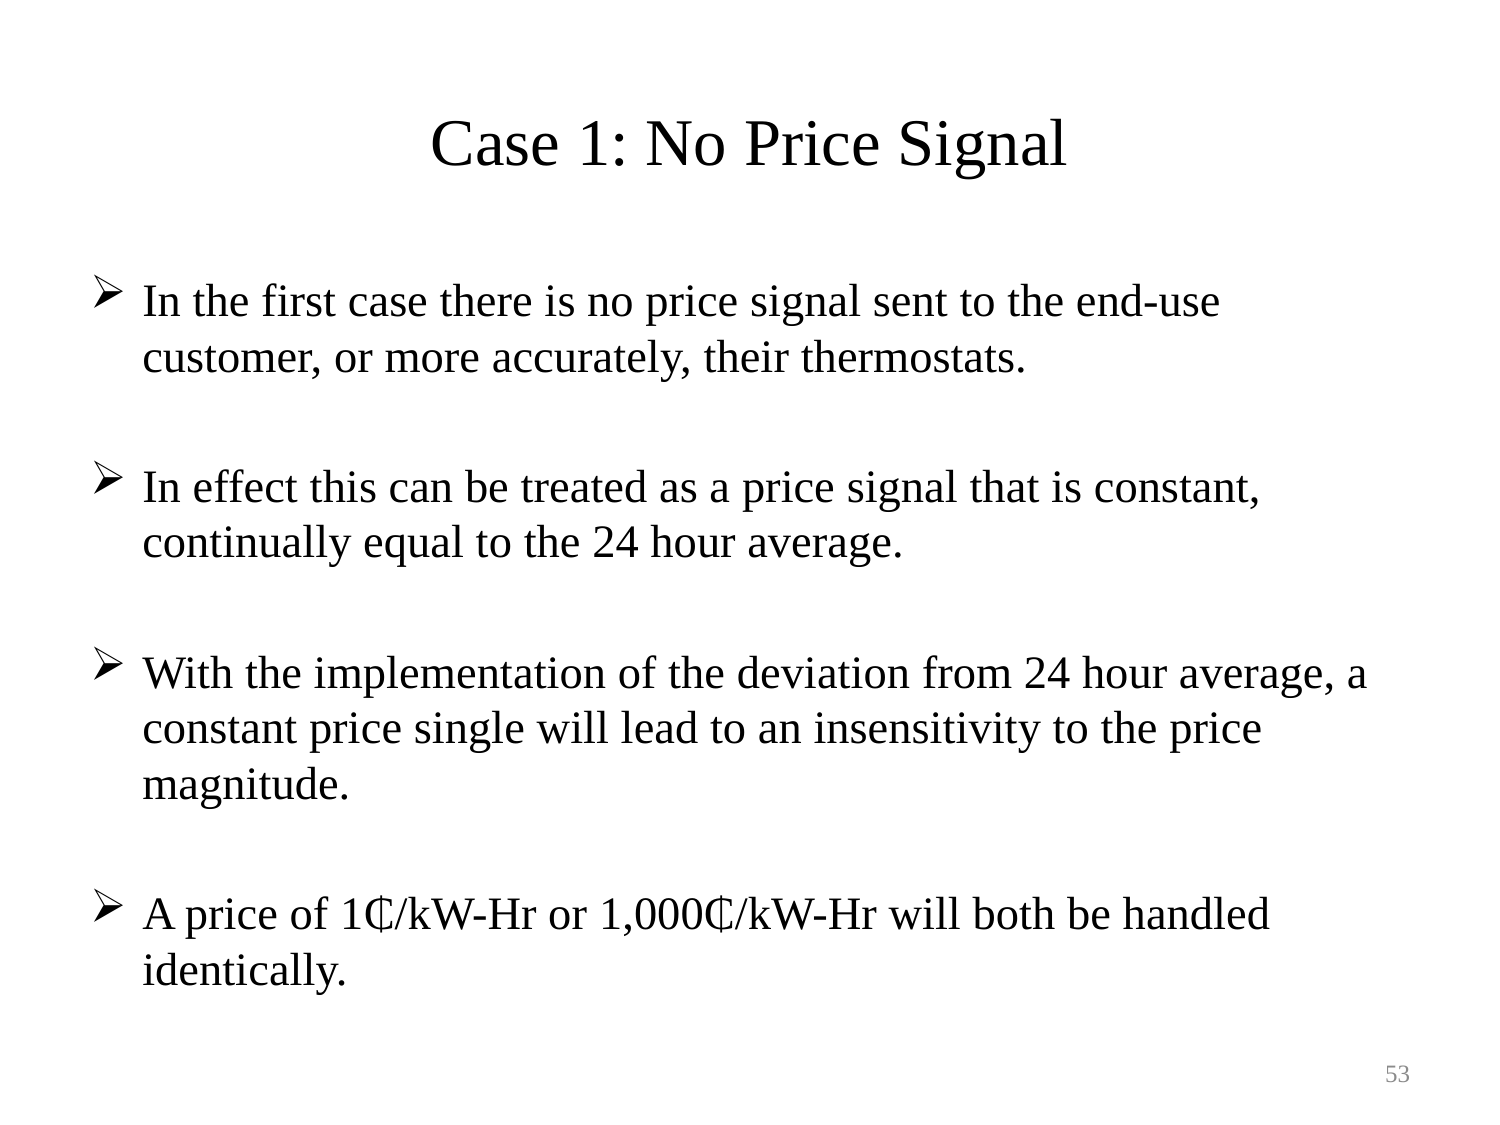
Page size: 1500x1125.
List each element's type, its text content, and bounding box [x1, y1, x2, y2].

list In the first case there is no price signal sent to the end-use customer, or more accurately, their thermostats. In effect this can be treated as a price signal that is constant, continually equal to the 24 hour average. With the implementation of the deviation from 24 hour average, a constant price single will lead to an insensitivity to the price magnitude. A price of 1₵/kW-Hr or 1,000₵/kW-Hr will both be handled identically. [75, 262, 1425, 1005]
title Case 1: No Price Signal [75, 45, 1425, 233]
slide_number 53 [1074, 1042, 1425, 1103]
